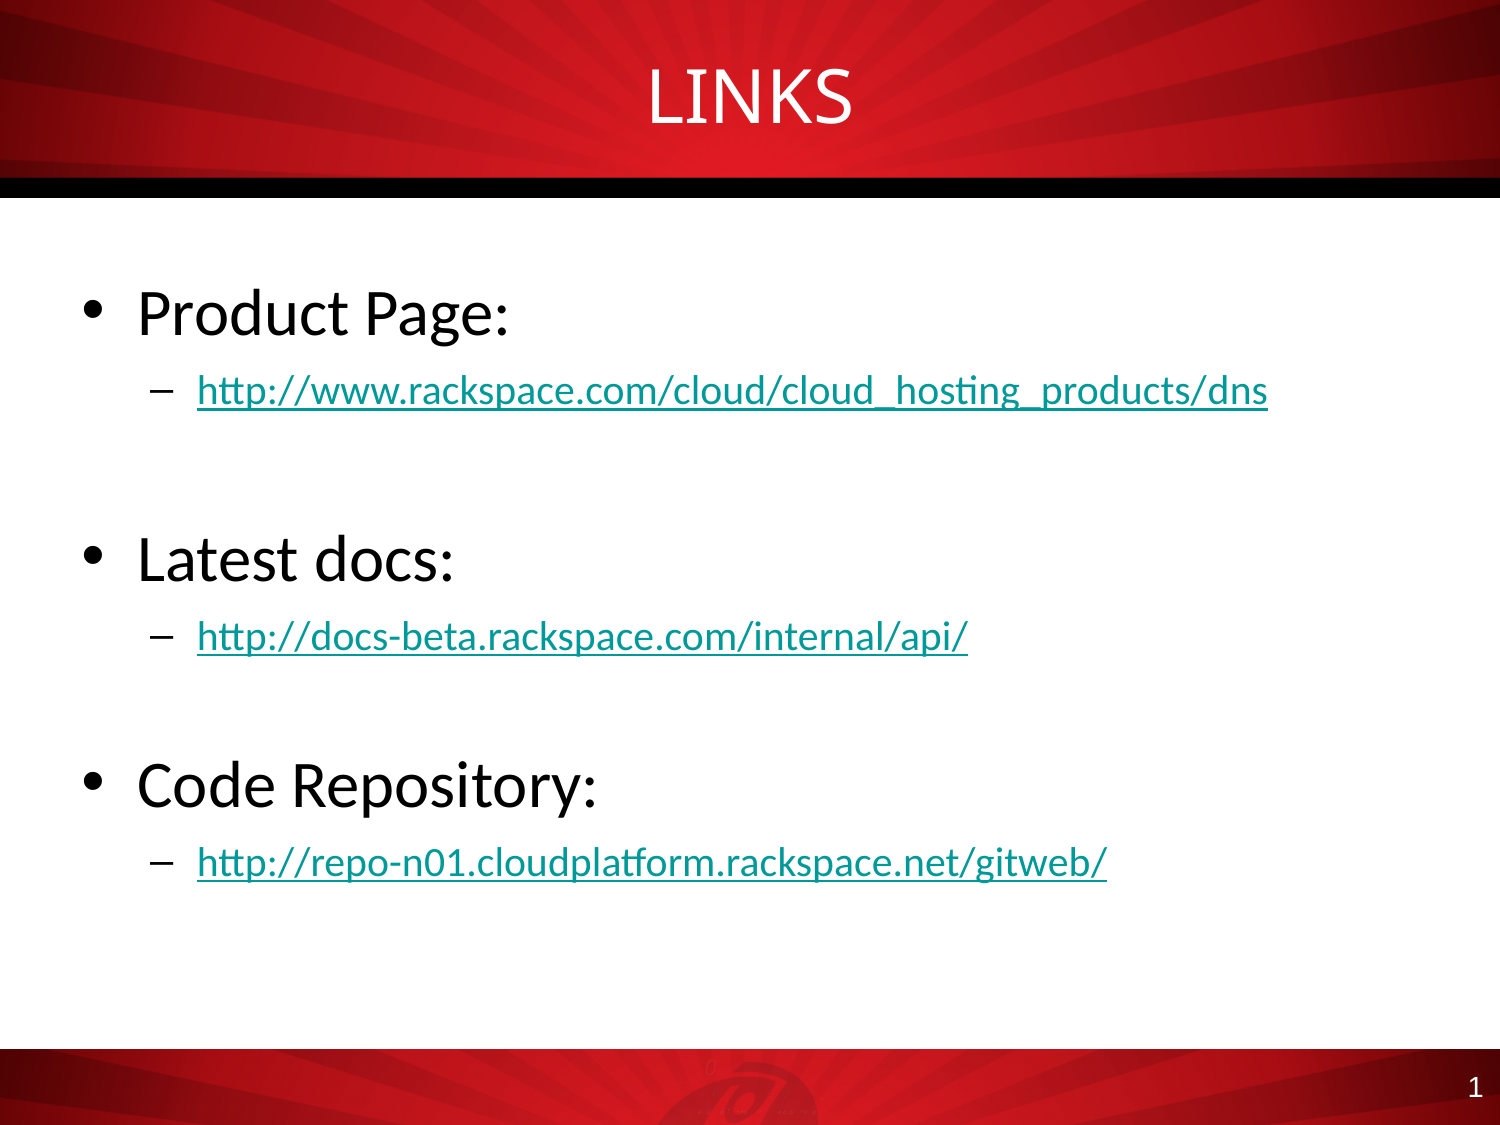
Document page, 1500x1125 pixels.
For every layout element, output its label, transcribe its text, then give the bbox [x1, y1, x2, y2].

picture [0, 0, 1500, 198]
picture [0, 1049, 1500, 1125]
list Product Page: http://www.rackspace.com/cloud/cloud_hosting_products/dns Latest docs: http://docs-beta.rackspace.com/internal/api/ Code Repository: http://repo-n01.cloudplatform.rackspace.net/gitweb/ [75, 262, 1425, 1013]
slide_number 1 [1451, 1062, 1499, 1110]
title LINKS [75, 0, 1425, 188]
